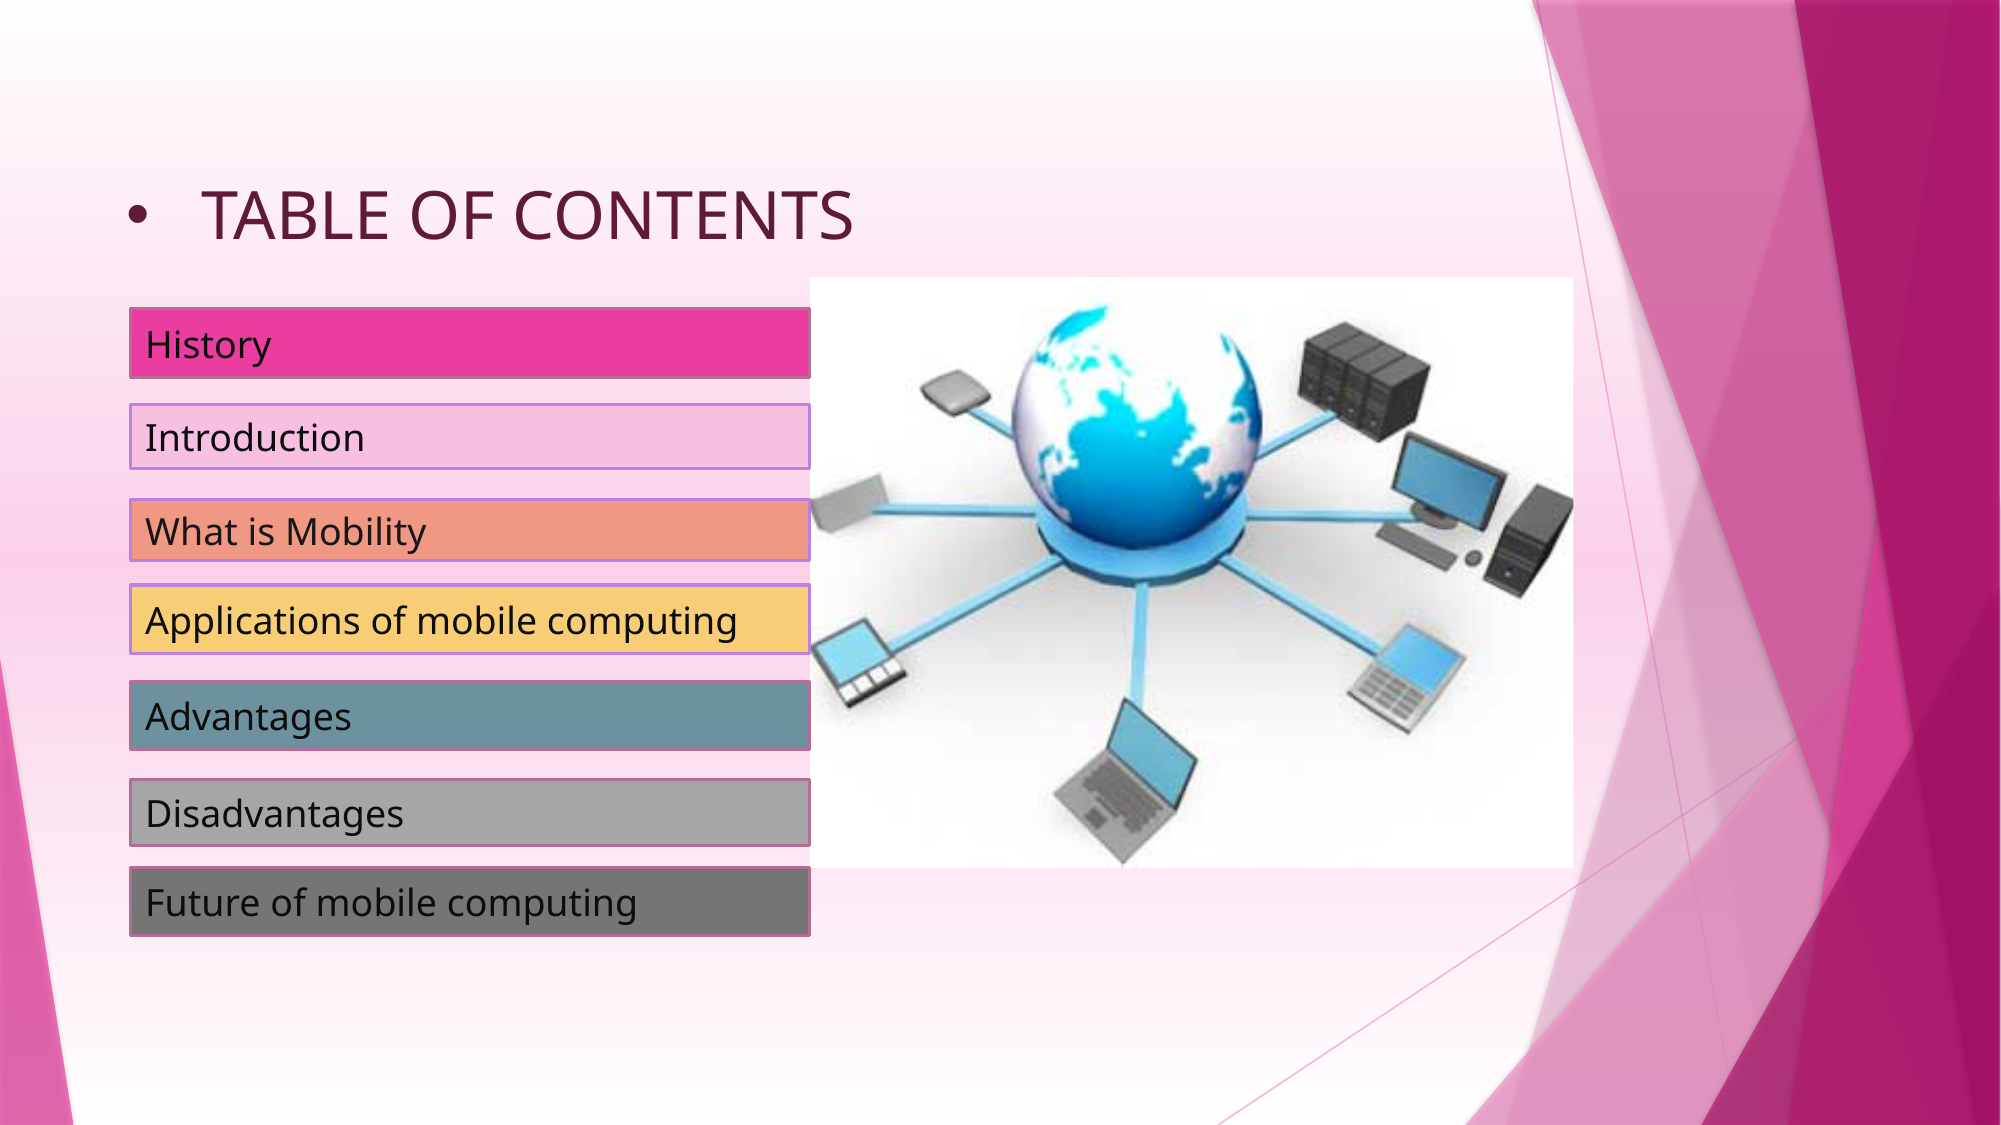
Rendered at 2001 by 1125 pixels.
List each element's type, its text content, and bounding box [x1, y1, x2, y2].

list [809, 276, 1574, 869]
text_box Disadvantages [129, 778, 804, 847]
text_box History [129, 307, 804, 379]
text_box Applications of mobile computing [129, 583, 804, 655]
title TABLE OF CONTENTS [111, 119, 876, 267]
text_box Introduction [129, 403, 804, 470]
text_box Advantages [129, 680, 804, 751]
text_box Future of mobile computing [129, 866, 811, 937]
text_box What is Mobility [129, 498, 804, 562]
